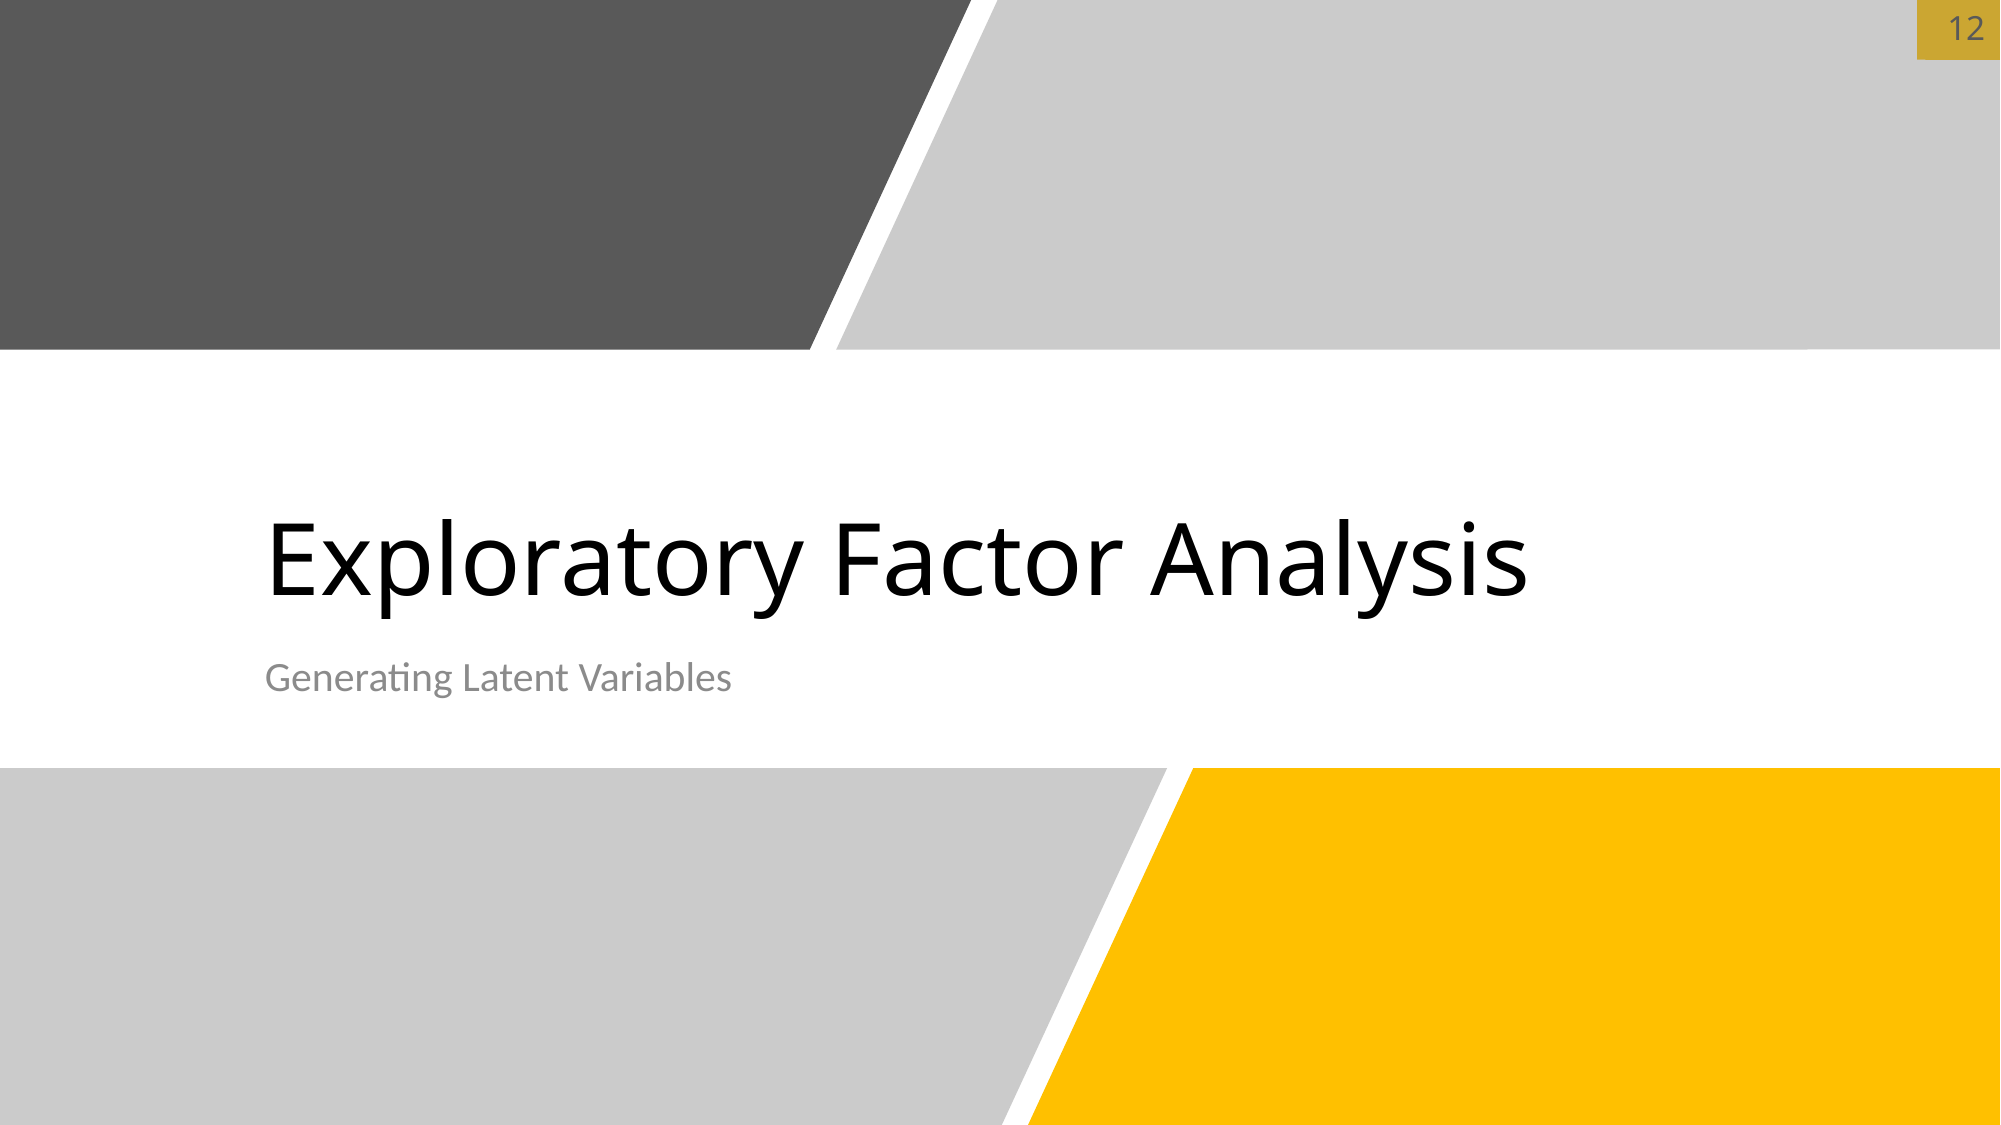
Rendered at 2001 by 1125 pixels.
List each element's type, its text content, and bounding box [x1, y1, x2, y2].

text_box [1007, 767, 1192, 1125]
list Generating Latent Variables [249, 647, 1750, 742]
text_box [0, 0, 973, 351]
text_box [0, 767, 1169, 1125]
title Exploratory Factor Analysis [249, 368, 1750, 625]
text_box [834, 0, 2000, 351]
text_box [1026, 767, 2000, 1125]
